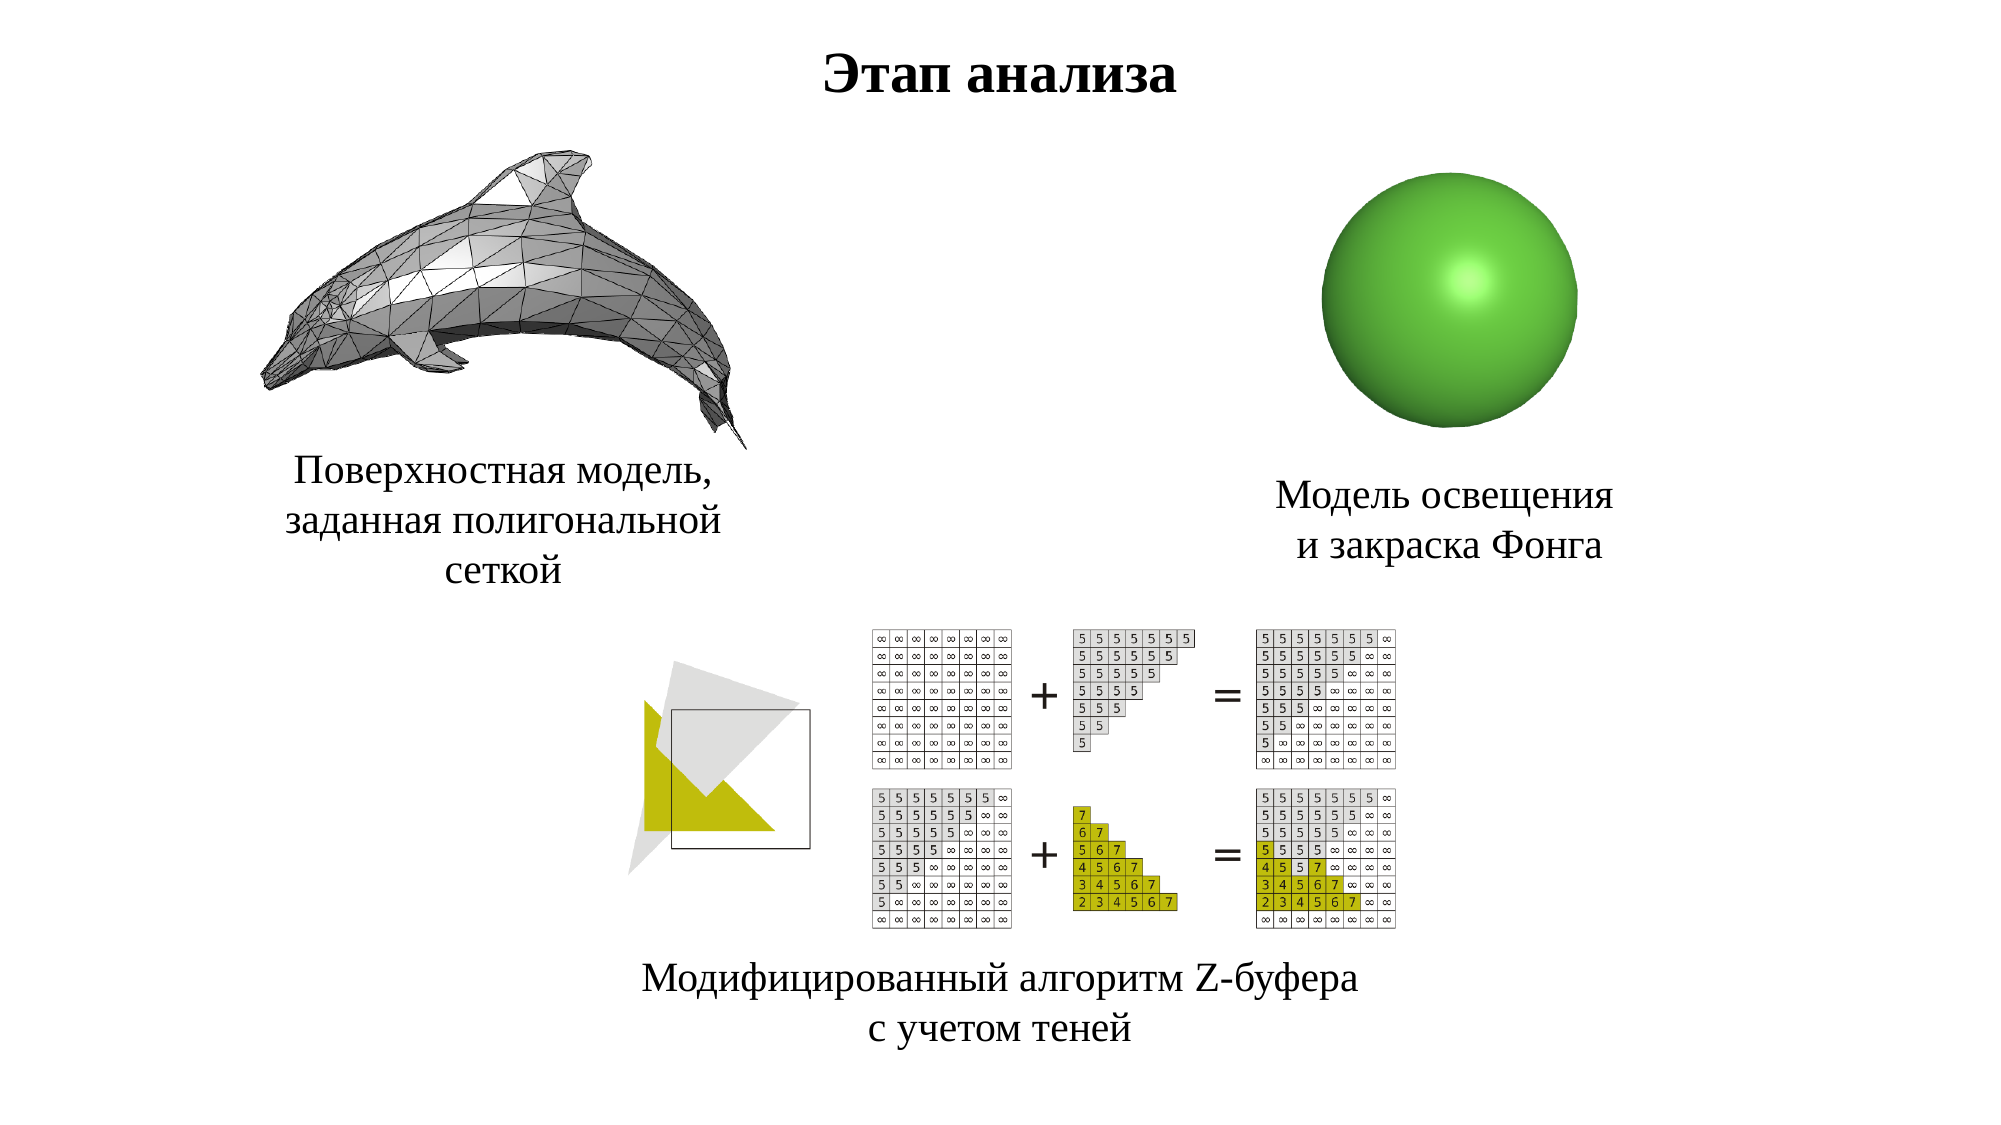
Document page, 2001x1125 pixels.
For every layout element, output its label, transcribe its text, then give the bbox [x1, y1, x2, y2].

text_box Модифицированный алгоритм Z-буфера с учетом теней [623, 942, 1376, 1058]
text_box Этап анализа [0, 26, 2000, 112]
picture [1299, 150, 1600, 450]
picture [590, 612, 1410, 942]
text_box Поверхностная модель, заданная полигональной сеткой [258, 434, 749, 600]
text_box Модель освещения и закраска Фонга [1204, 459, 1695, 575]
picture [260, 150, 747, 450]
